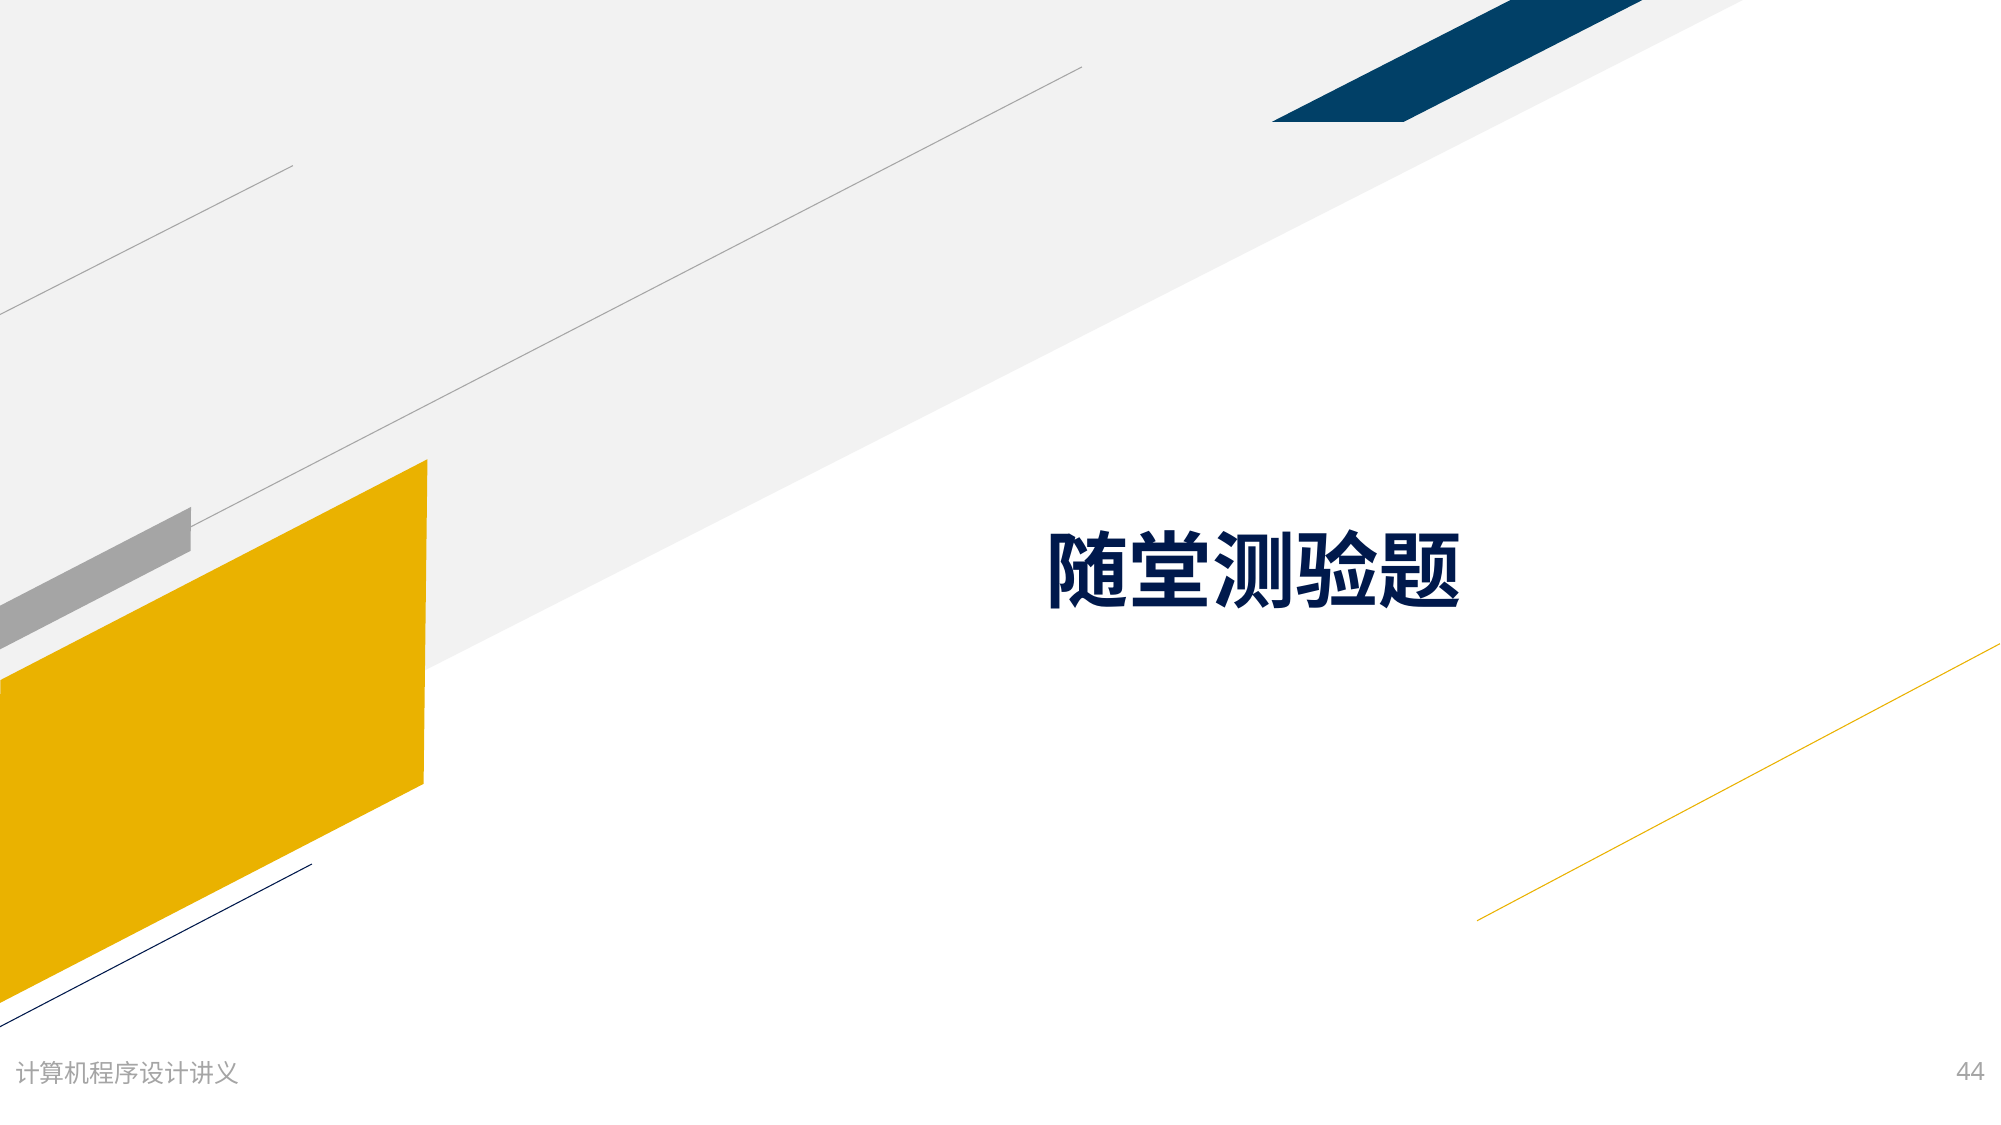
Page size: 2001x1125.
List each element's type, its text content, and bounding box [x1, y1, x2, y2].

slide_number 44 [1878, 1042, 2000, 1103]
title 随堂测验题 [1030, 326, 1837, 620]
footer 计算机程序设计讲义 [0, 1042, 675, 1103]
